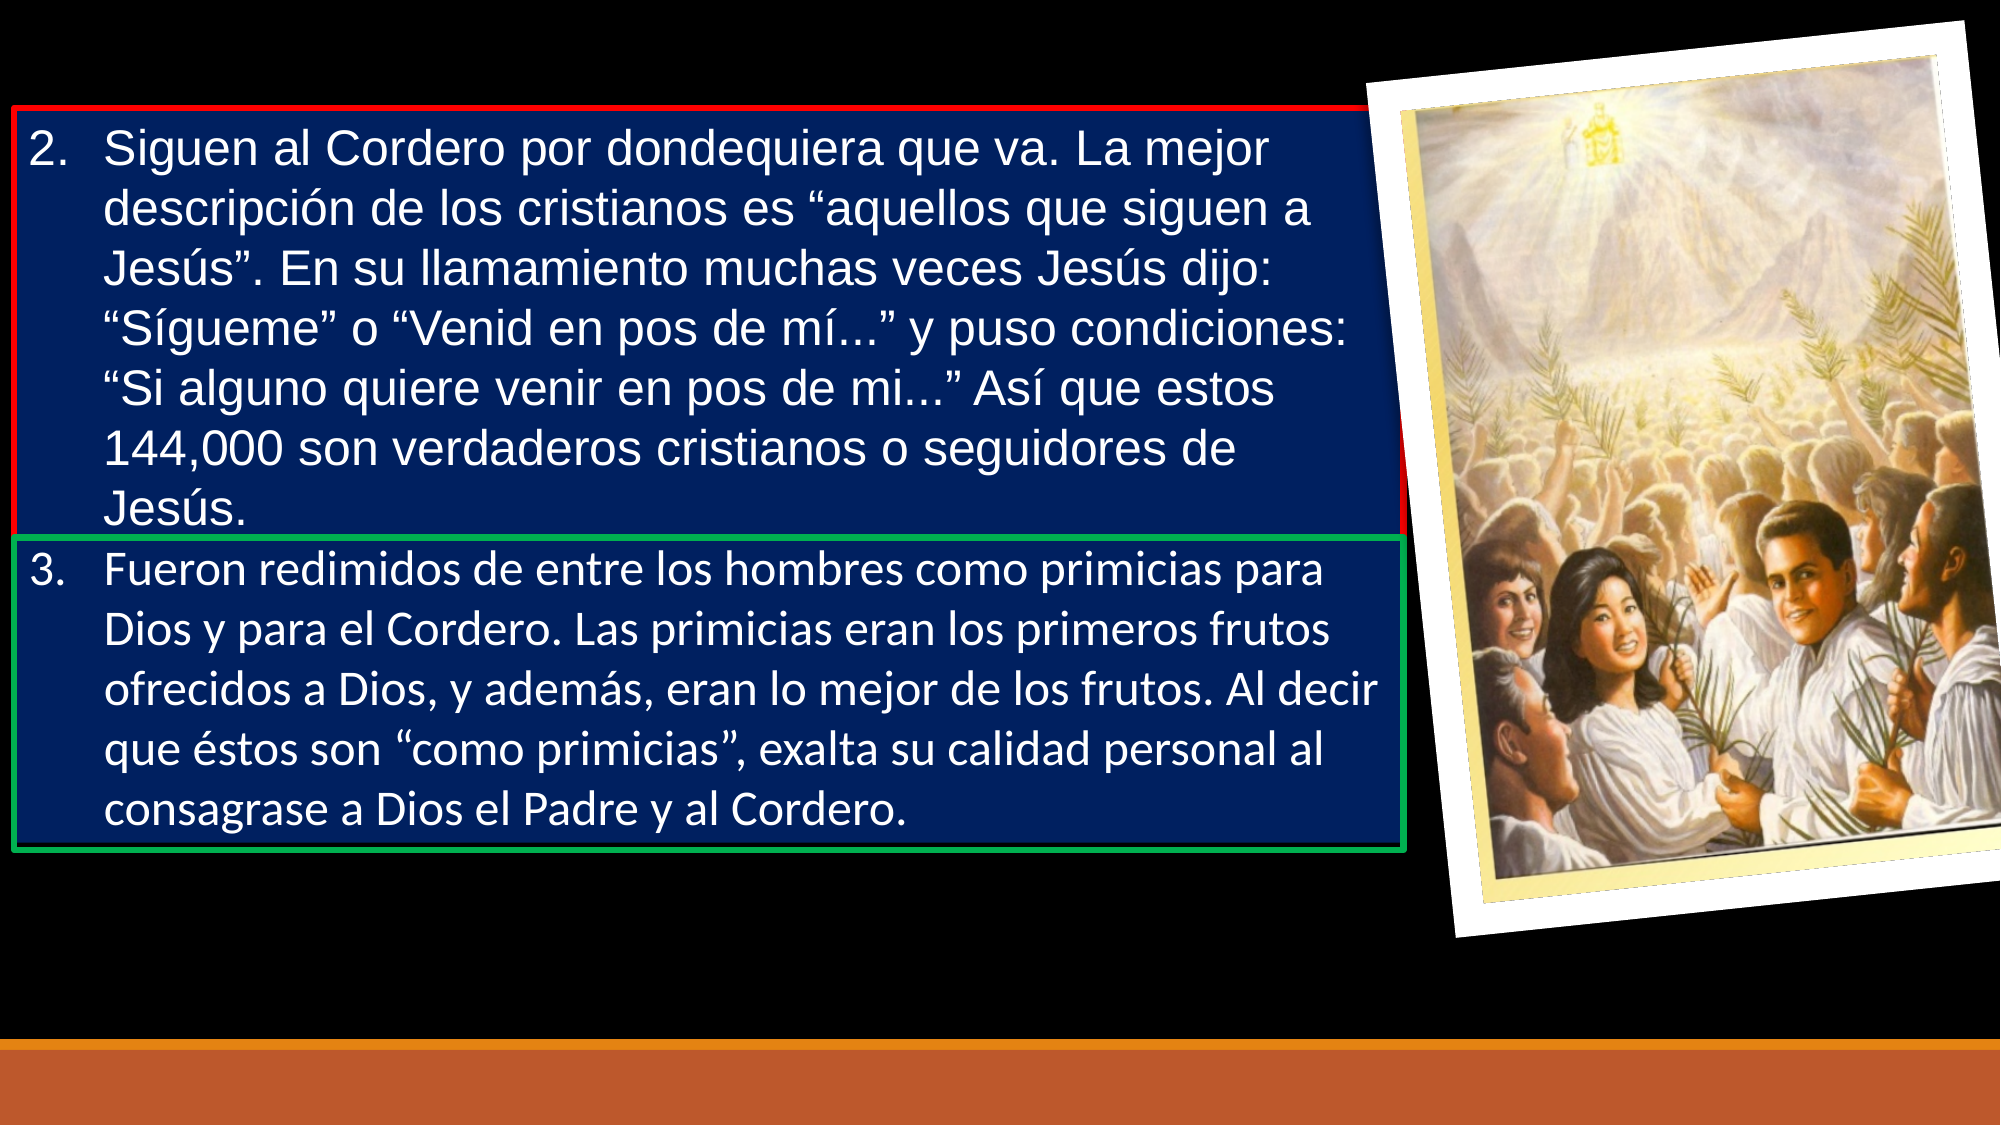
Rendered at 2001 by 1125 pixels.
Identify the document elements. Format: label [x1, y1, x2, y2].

text_box [13, 536, 1405, 851]
picture [1401, 55, 2001, 903]
text_box [13, 107, 1401, 536]
